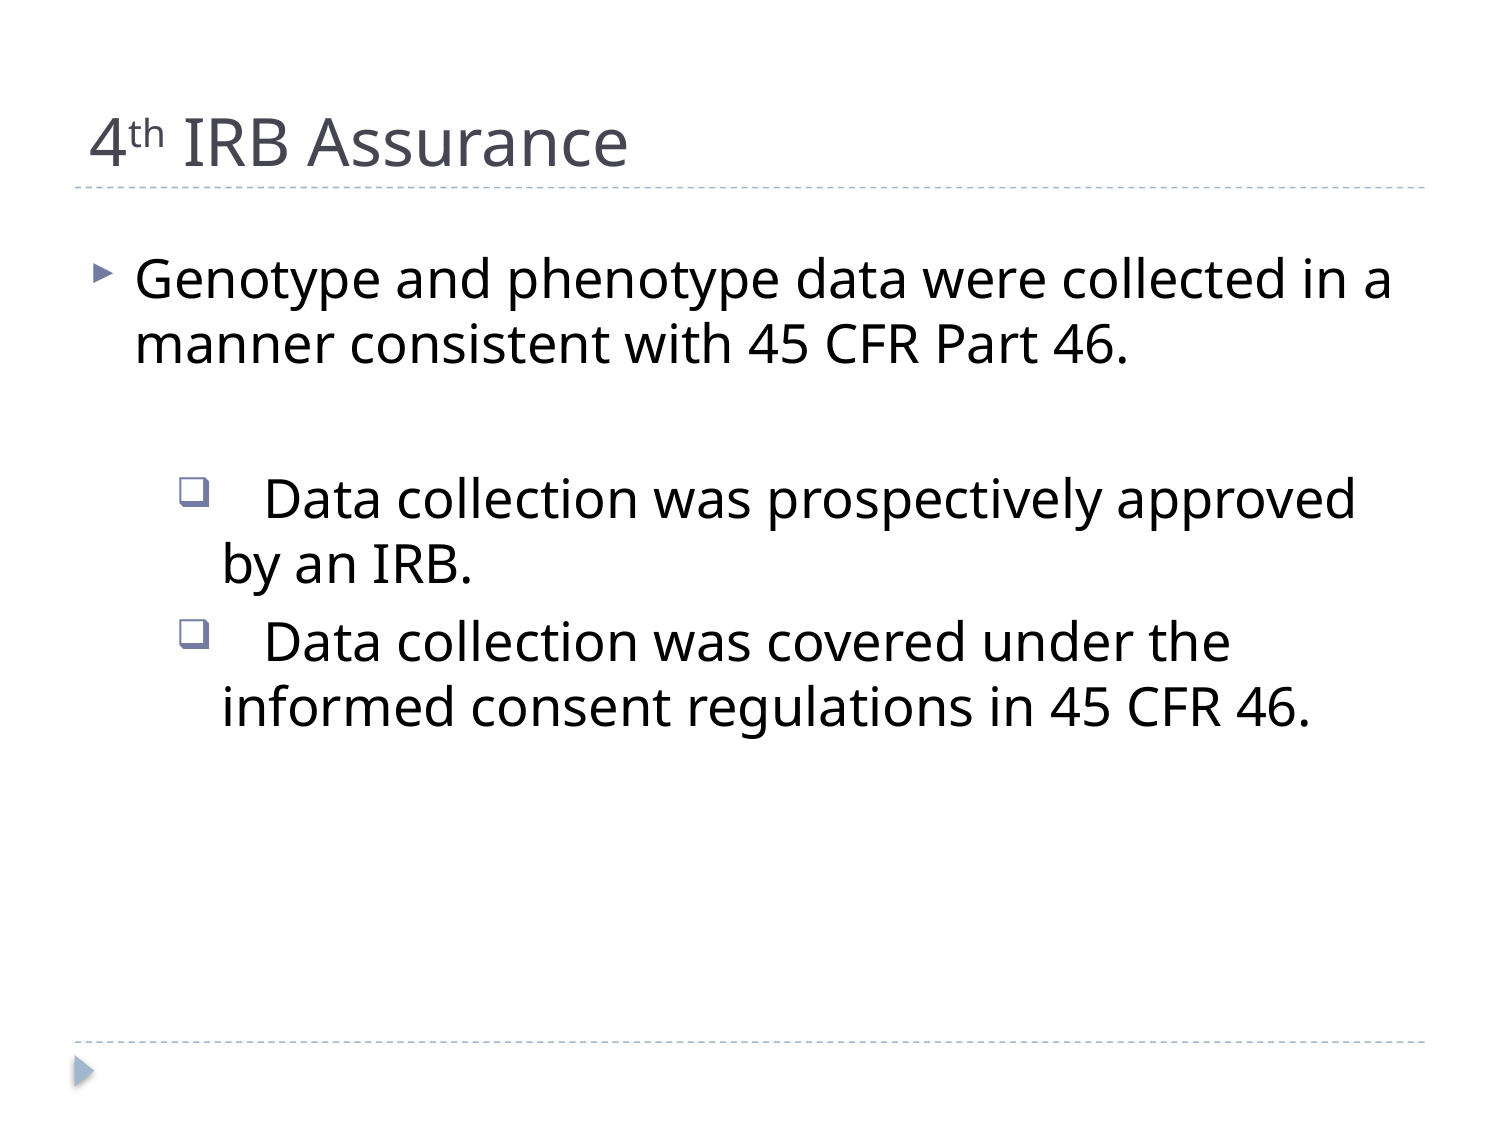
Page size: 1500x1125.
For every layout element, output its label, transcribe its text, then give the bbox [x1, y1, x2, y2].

title 4th IRB Assurance [75, 24, 1425, 188]
list Genotype and phenotype data were collected in a manner consistent with 45 CFR Part 46. Data collection was prospectively approved by an IRB. Data collection was covered under the informed consent regulations in 45 CFR 46. [75, 237, 1425, 1010]
